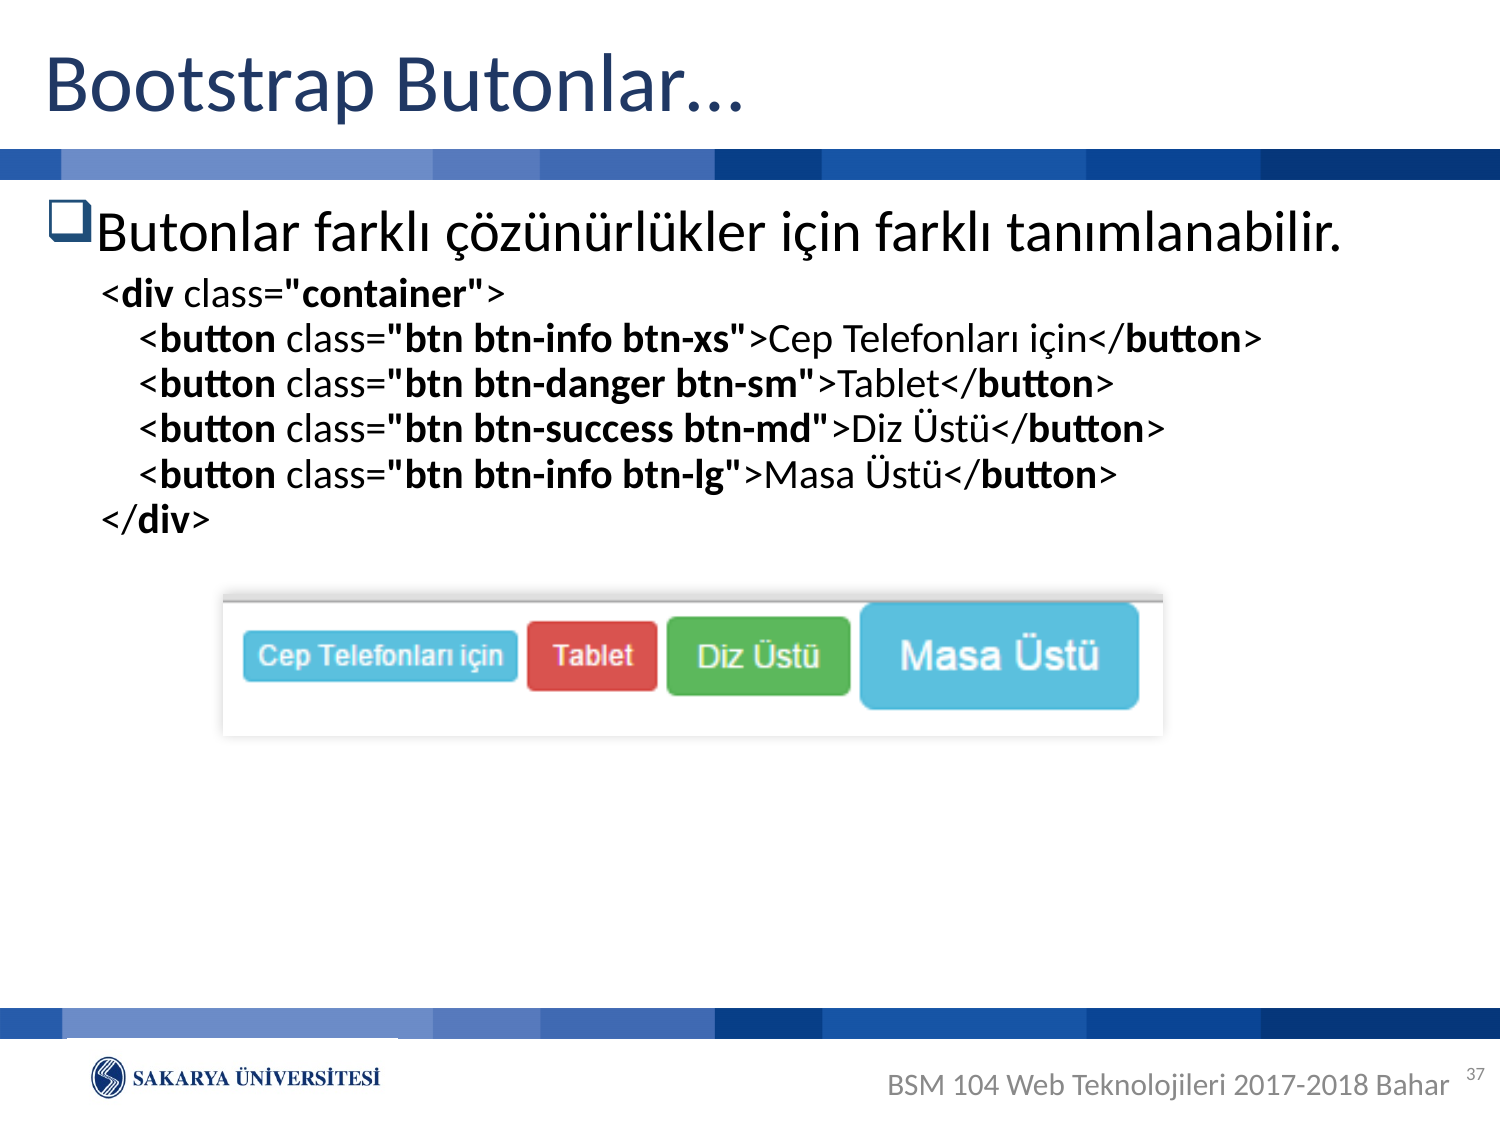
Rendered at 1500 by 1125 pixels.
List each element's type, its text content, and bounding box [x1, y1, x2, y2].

picture [223, 594, 1163, 736]
slide_number 37 [1162, 1042, 1500, 1103]
list Butonlar farklı çözünürlükler için farklı tanımlanabilir. <div class="container"> <button class="btn btn-info btn-xs">Cep Telefonları için</button> <button class="btn btn-danger btn-sm">Tablet</button> <button class="btn btn-success btn-md">Diz Üstü</button> <button class="btn btn-info btn-lg">Masa Üstü</button> </div> [29, 193, 1471, 990]
picture [0, 1008, 1500, 1115]
picture [0, 149, 1500, 180]
title Bootstrap Butonlar… [29, 19, 1471, 149]
